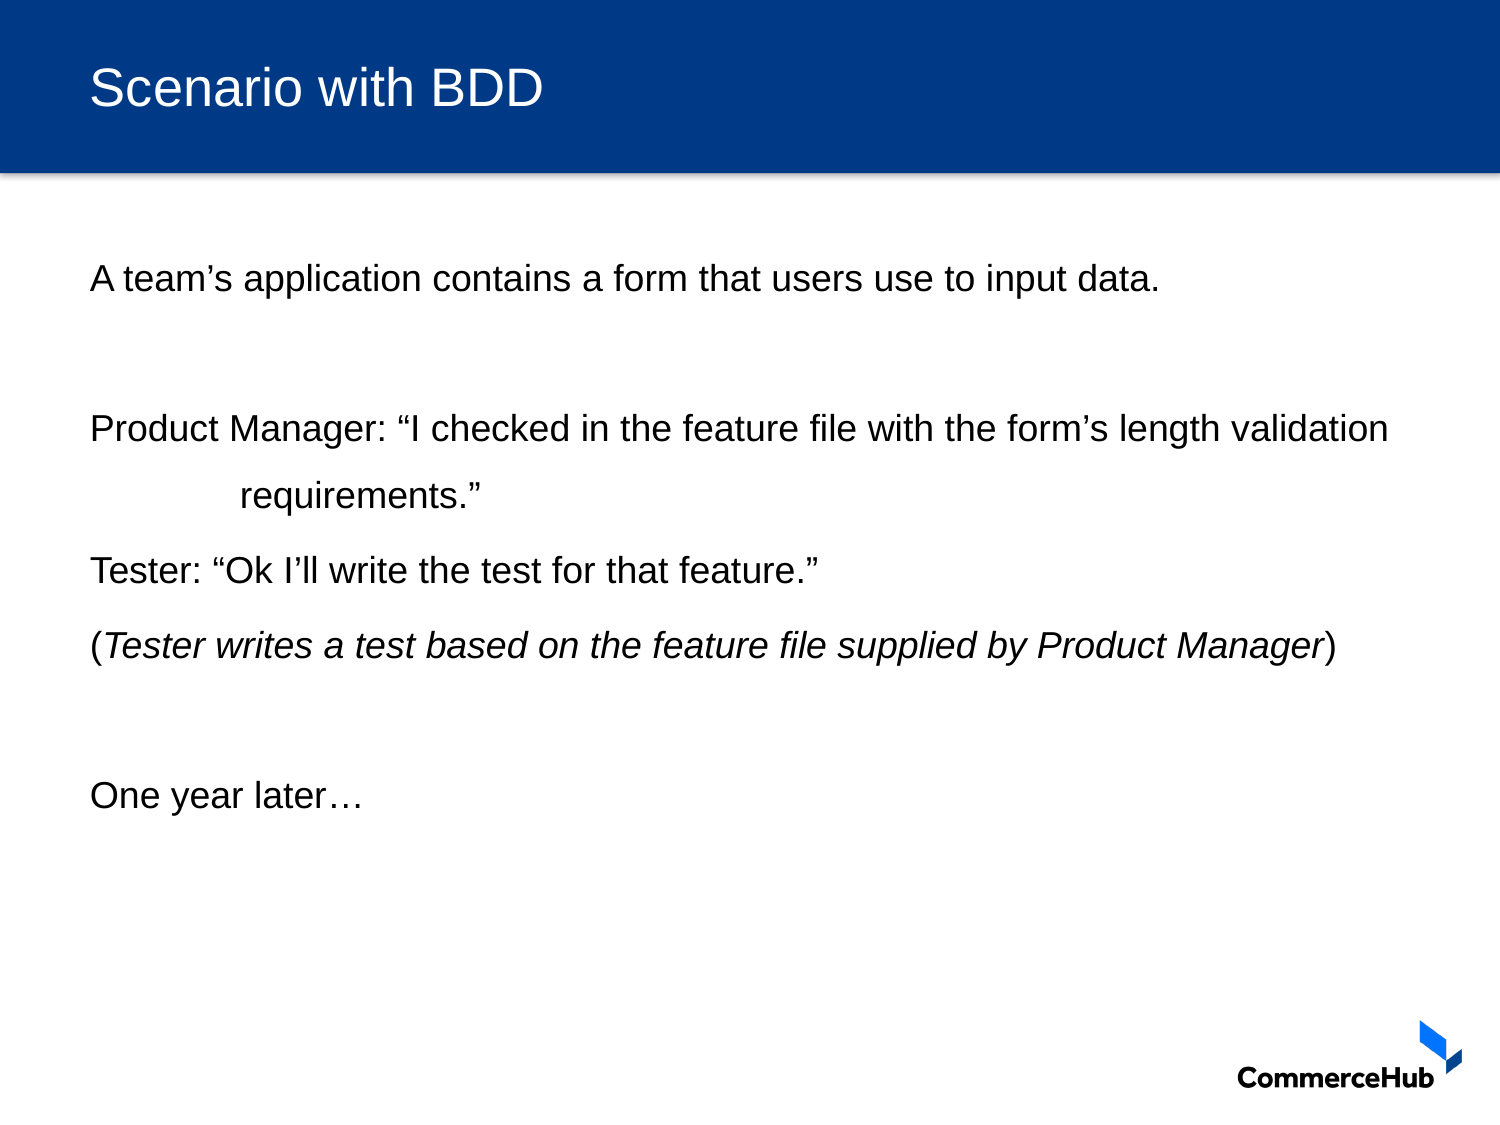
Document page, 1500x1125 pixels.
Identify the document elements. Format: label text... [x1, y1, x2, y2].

title Scenario with BDD [75, 45, 1425, 124]
picture [1226, 1012, 1464, 1099]
list A team’s application contains a form that users use to input data. Product Manager: “I checked in the feature file with the form’s length validation requirements.” Tester: “Ok I’ll write the test for that feature.” (Tester writes a test based on the feature file supplied by Product Manager) One year later… [75, 224, 1425, 997]
